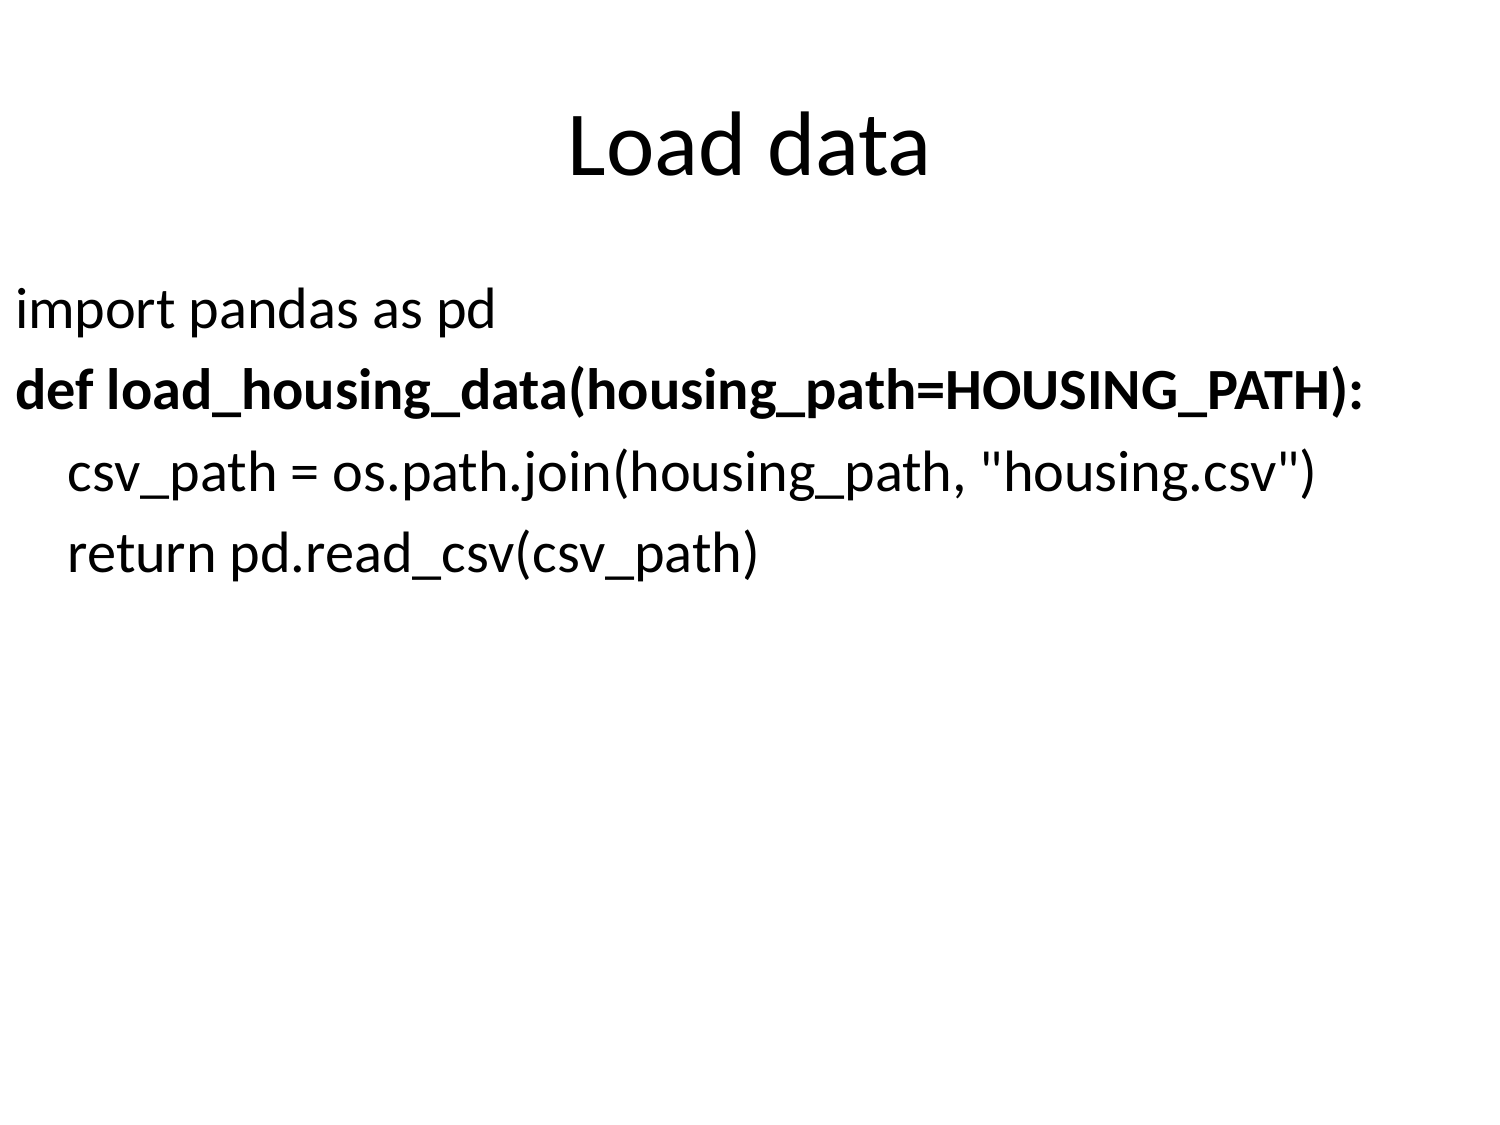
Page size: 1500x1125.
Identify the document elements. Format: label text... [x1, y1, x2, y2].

list import pandas as pd def load_housing_data(housing_path=HOUSING_PATH): csv_path = os.path.join(housing_path, "housing.csv") return pd.read_csv(csv_path) [0, 262, 1500, 1125]
title Load data [75, 45, 1425, 233]
